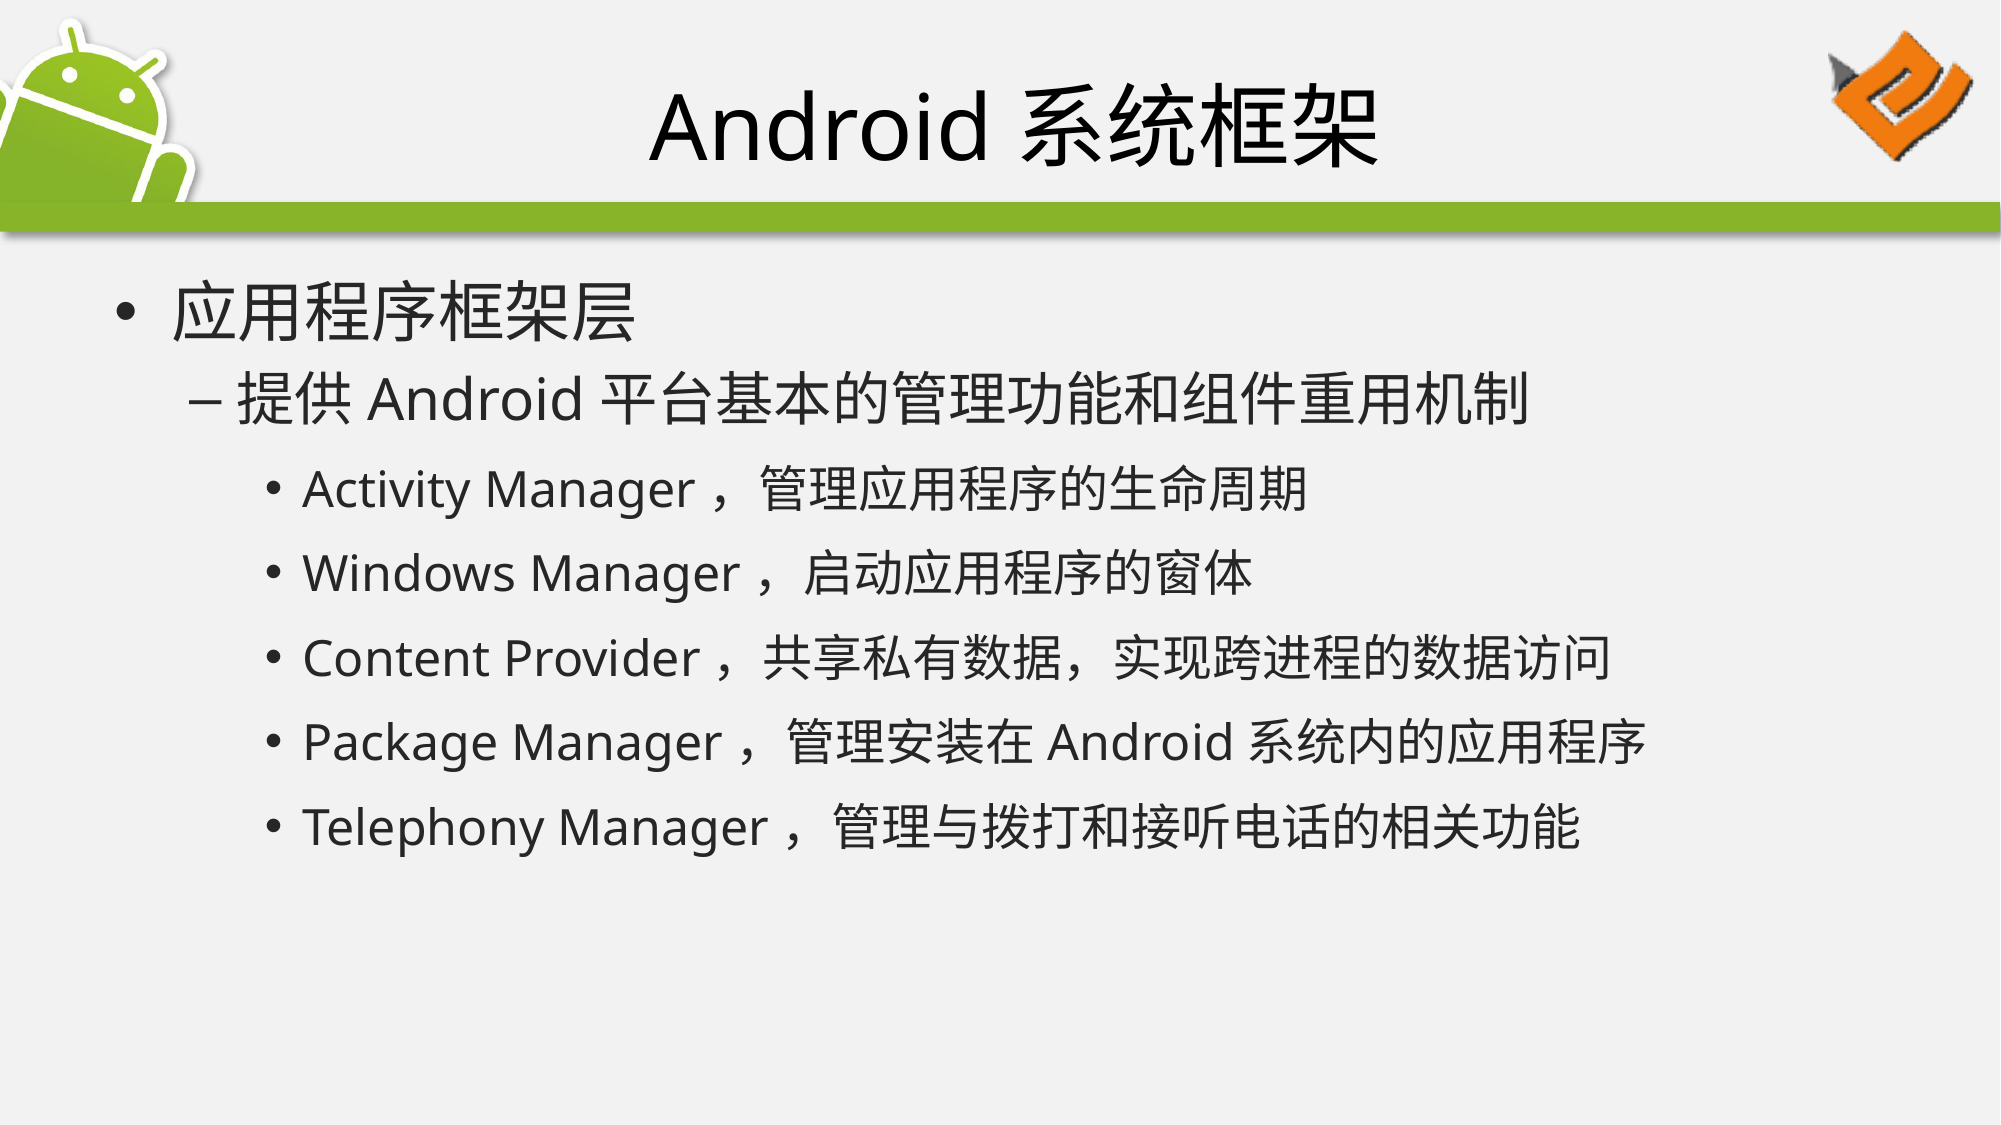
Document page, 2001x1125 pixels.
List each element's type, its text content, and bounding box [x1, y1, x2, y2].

picture [1828, 30, 1973, 161]
list 应用程序框架层 提供Android平台基本的管理功能和组件重用机制 Activity Manager，管理应用程序的生命周期 Windows Manager，启动应用程序的窗体 Content Provider，共享私有数据，实现跨进程的数据访问 Package Manager，管理安装在Android系统内的应用程序 Telephony Manager，管理与拨打和接听电话的相关功能 [99, 262, 1900, 1005]
title Android系统框架 [208, 45, 1824, 203]
picture [0, 7, 209, 202]
